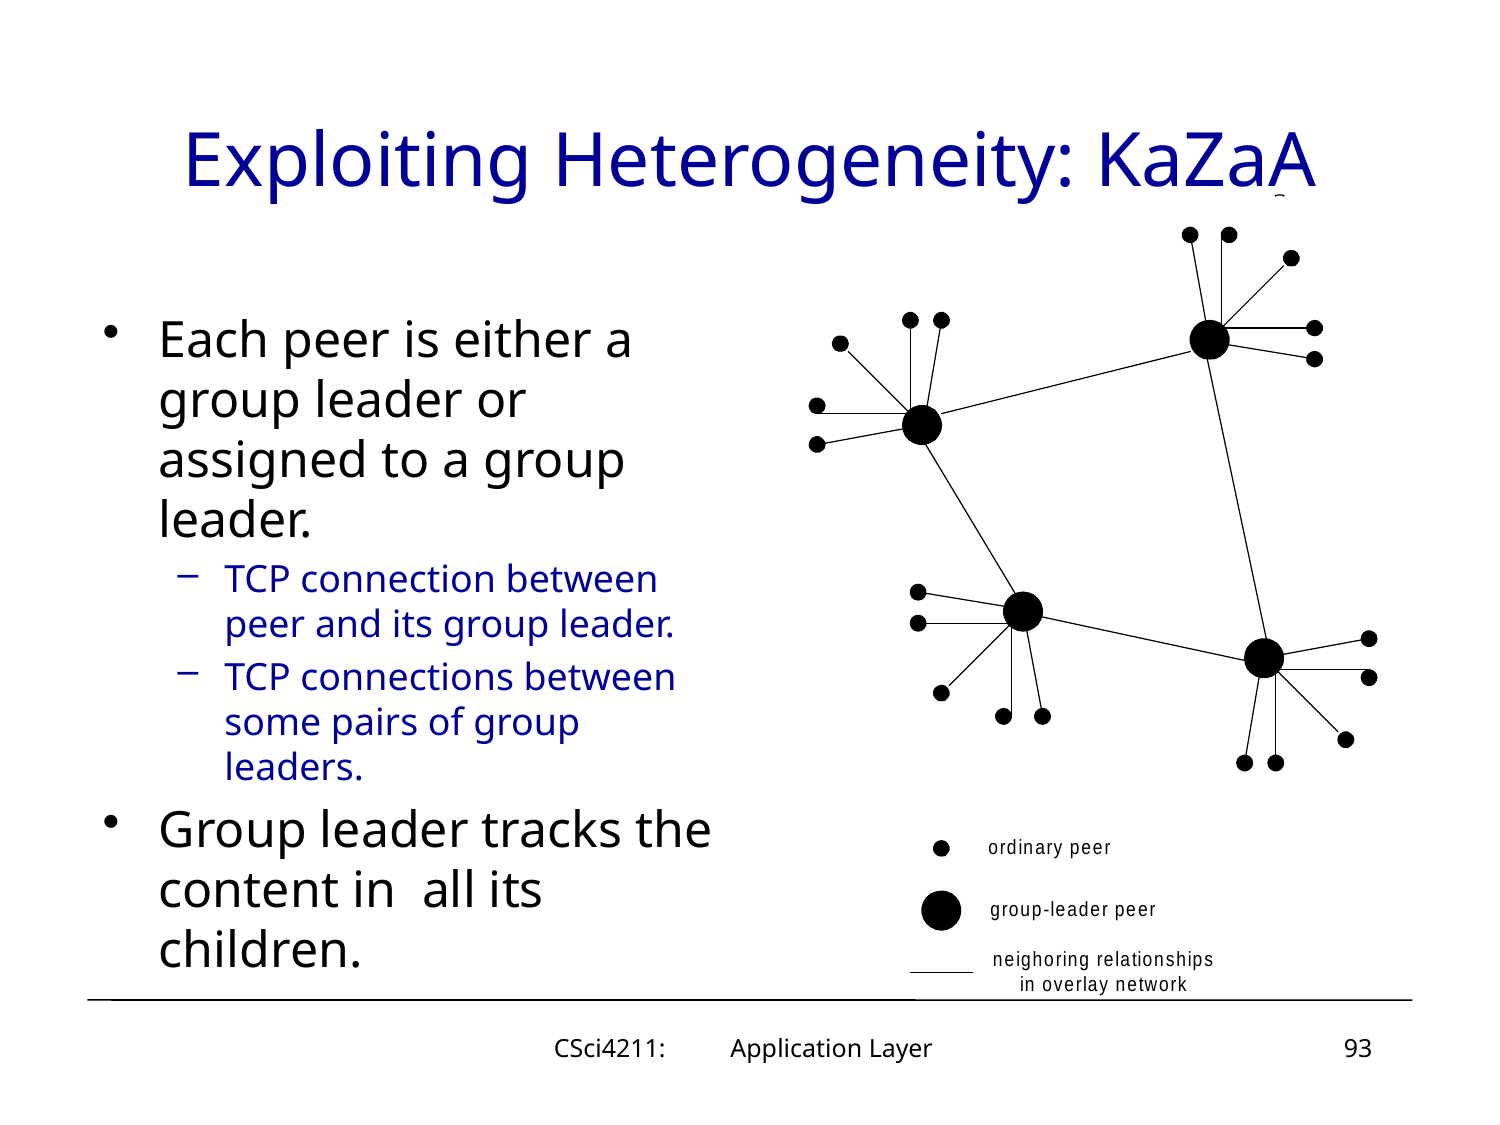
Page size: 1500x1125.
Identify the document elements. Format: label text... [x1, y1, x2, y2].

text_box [806, 192, 1381, 1000]
footer CSci4211: Application Layer [500, 1025, 988, 1100]
list Each peer is either a group leader or assigned to a group leader. TCP connection between peer and its group leader. TCP connections between some pairs of group leaders. Group leader tracks the content in all its children. [87, 299, 745, 975]
title Exploiting Heterogeneity: KaZaA [112, 62, 1388, 250]
slide_number 93 [1074, 1025, 1388, 1100]
